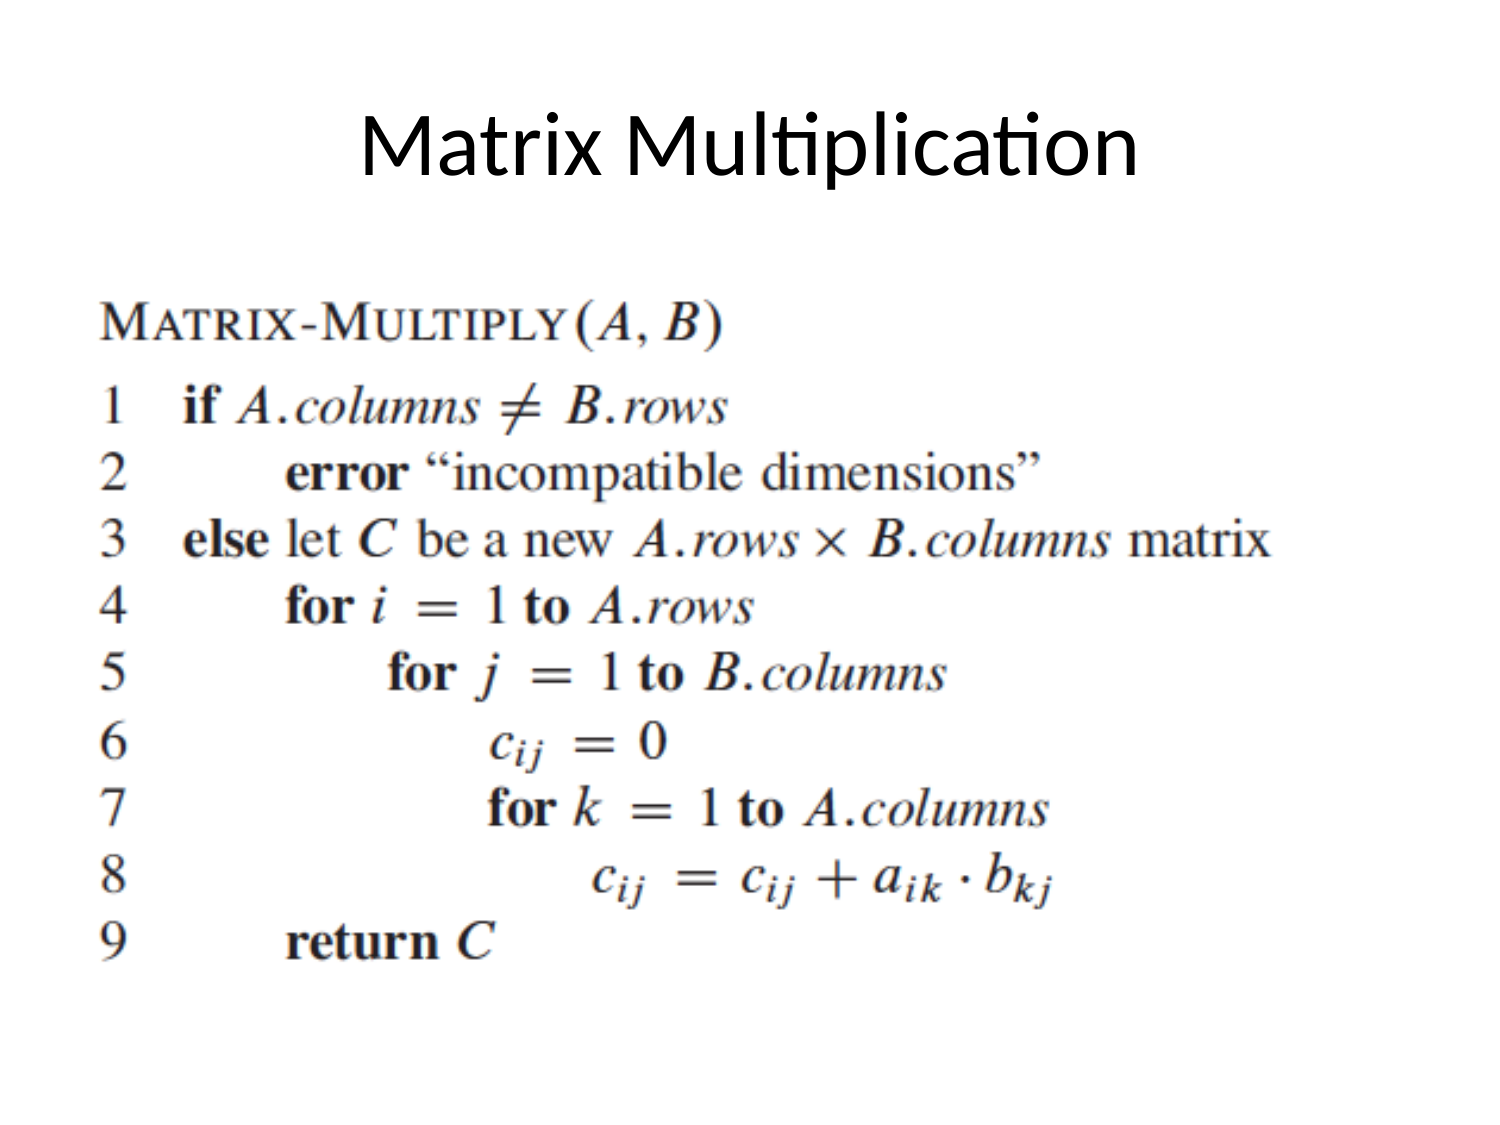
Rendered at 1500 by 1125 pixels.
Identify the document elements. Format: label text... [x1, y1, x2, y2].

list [74, 262, 1426, 1006]
title Matrix Multiplication [75, 45, 1425, 233]
